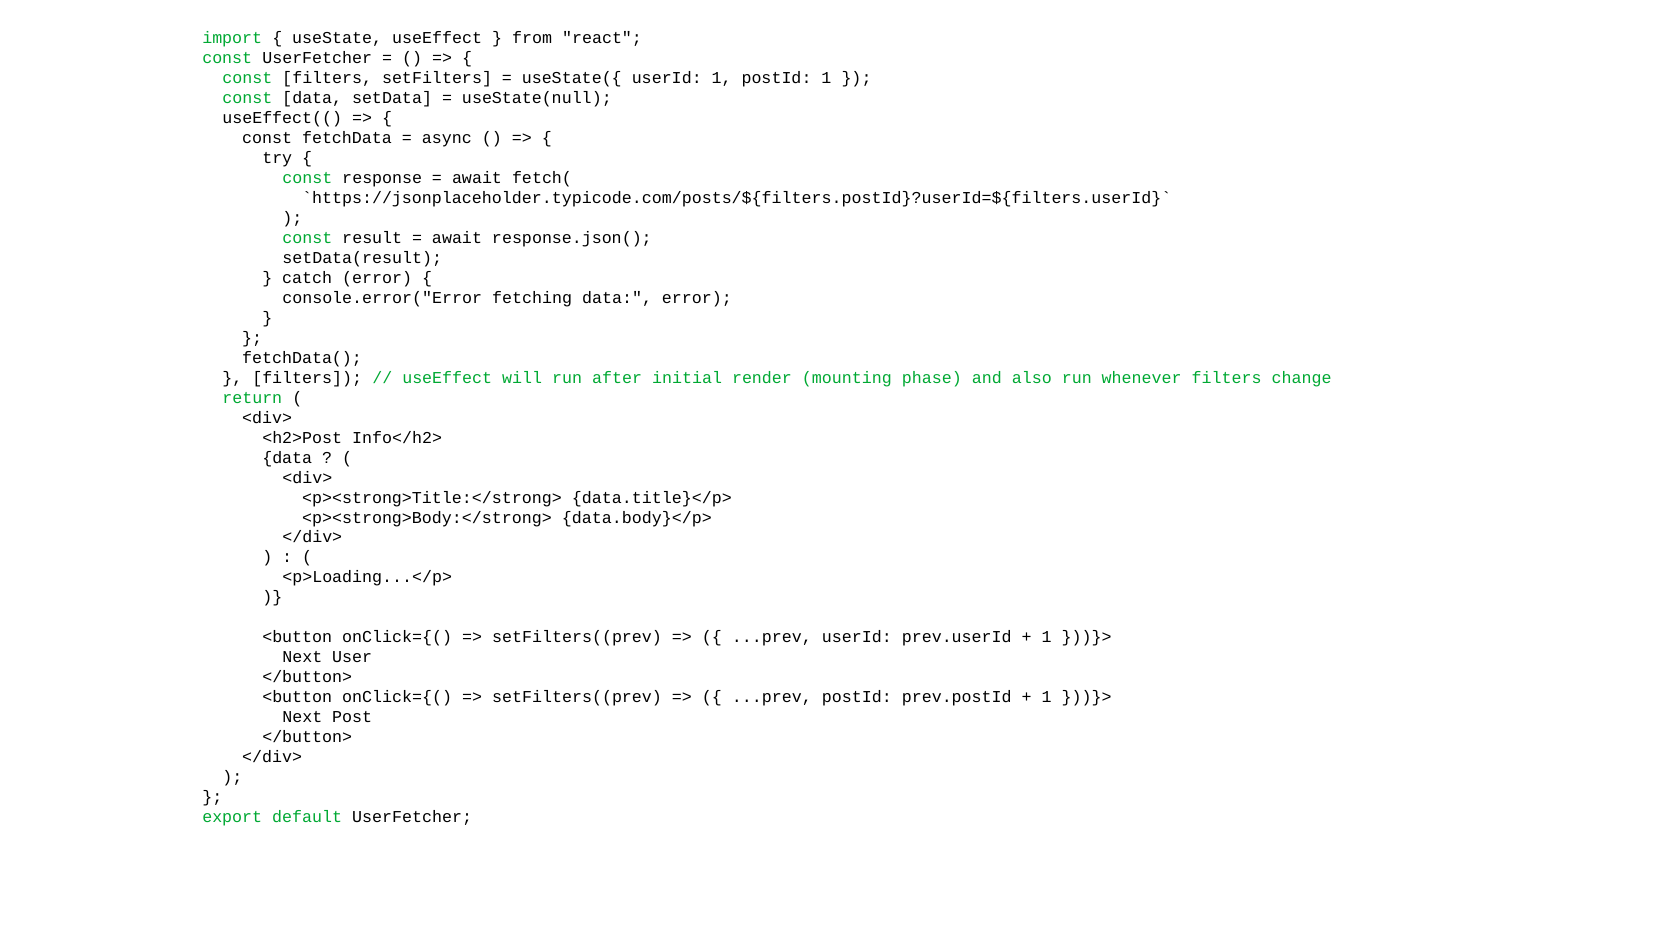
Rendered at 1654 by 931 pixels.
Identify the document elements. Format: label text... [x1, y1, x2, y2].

text_box import { useState, useEffect } from "react"; const UserFetcher = () => { const [filters, setFilters] = useState({ userId: 1, postId: 1 }); const [data, setData] = useState(null); useEffect(() => { const fetchData = async () => { try { const response = await fetch( `https://jsonplaceholder.typicode.com/posts/${filters.postId}?userId=${filters.userId}` ); const result = await response.json(); setData(result); } catch (error) { console.error("Error fetching data:", error); } }; fetchData(); }, [filters]); // useEffect will run after initial render (mounting phase) and also run whenever filters change return ( <div> <h2>Post Info</h2> {data ? ( <div> <p><strong>Title:</strong> {data.title}</p> <p><strong>Body:</strong> {data.body}</p> </div> ) : ( <p>Loading...</p> )} <button onClick={() => setFilters((prev) => ({ ...prev, userId: prev.userId + 1 }))}> Next User </button> <button onClick={() => setFilters((prev) => ({ ...prev, postId: prev.postId + 1 }))}> Next Post </button> </div> ); }; export default UserFetcher; [187, 19, 1425, 931]
